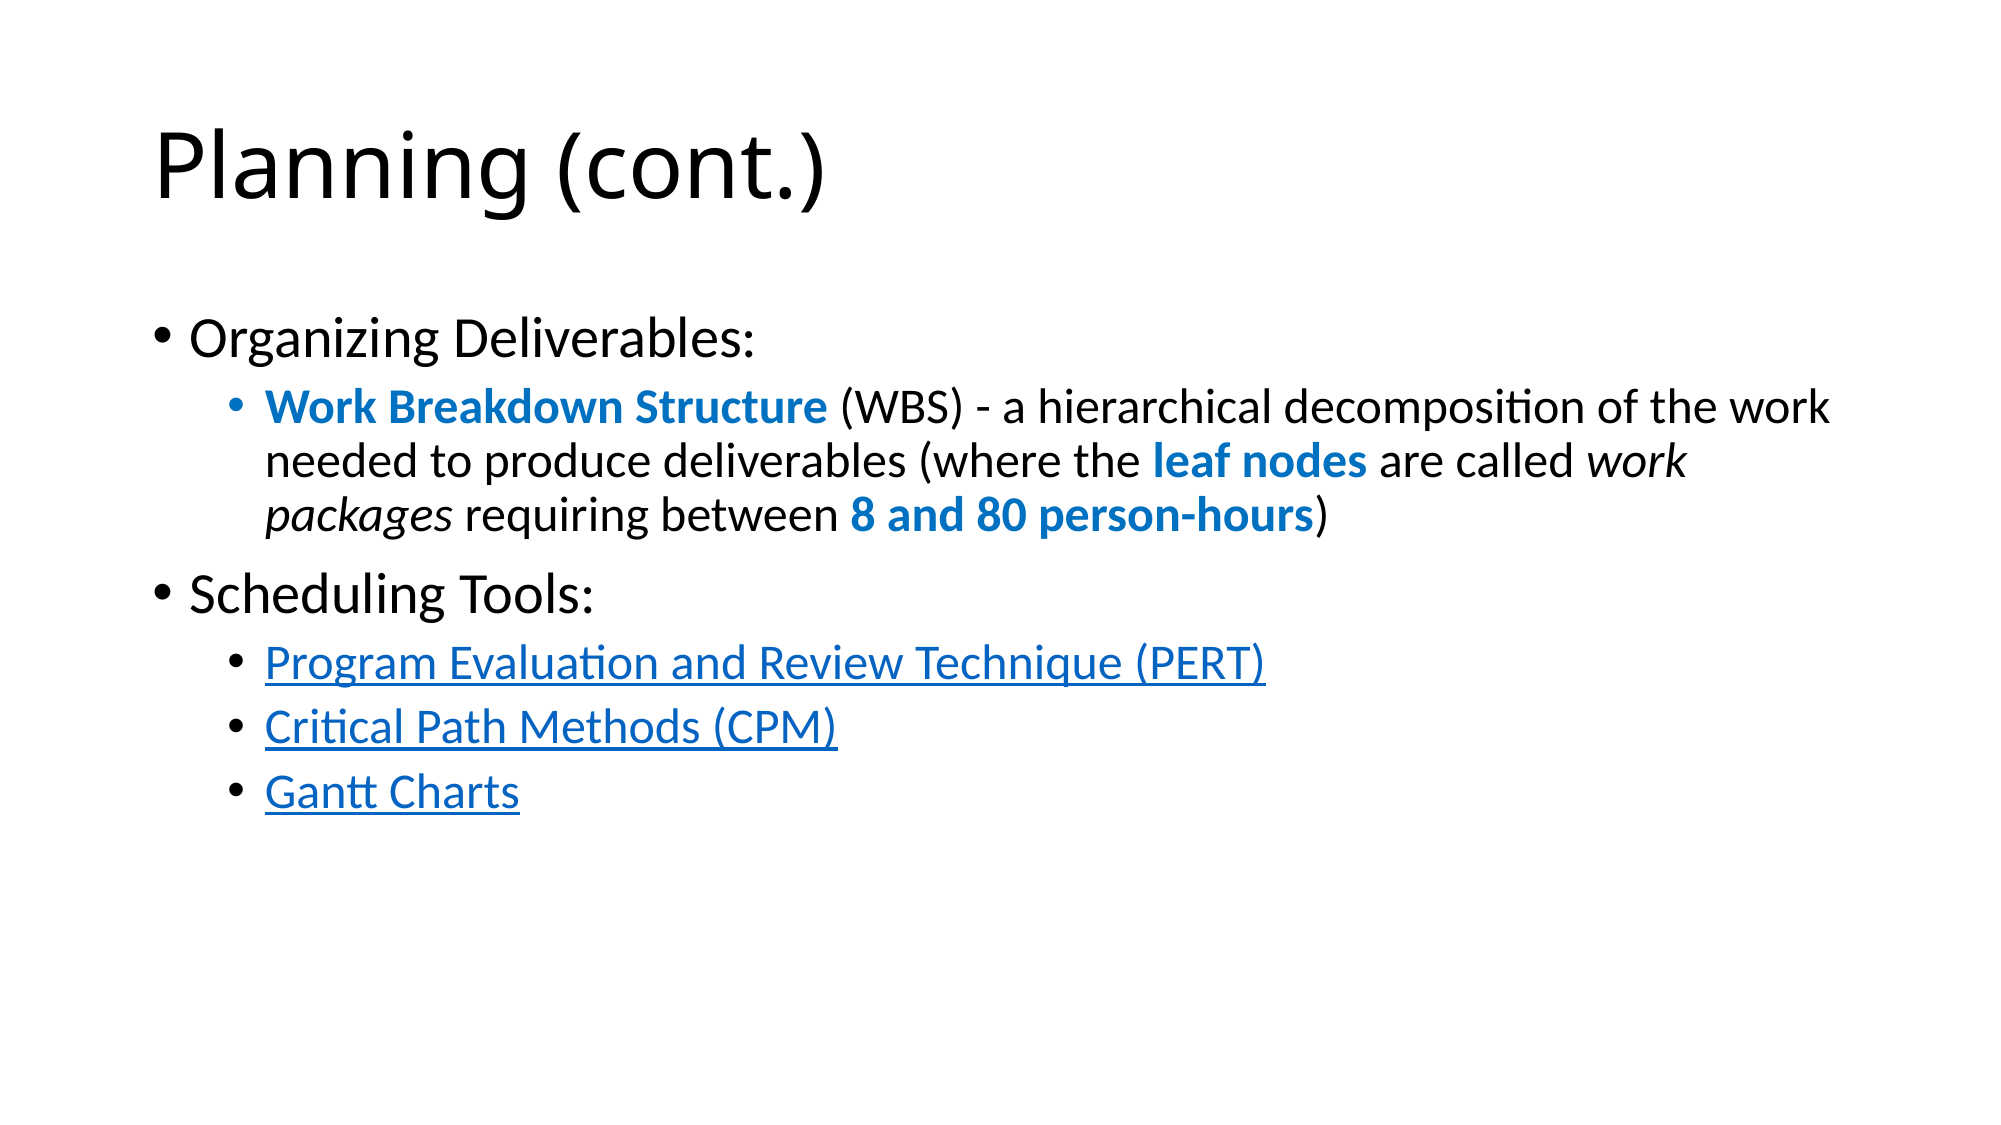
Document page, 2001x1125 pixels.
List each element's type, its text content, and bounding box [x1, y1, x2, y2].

title Planning (cont.) [137, 59, 1863, 278]
list Organizing Deliverables: Work Breakdown Structure (WBS) - a hierarchical decomposition of the work needed to produce deliverables (where the leaf nodes are called work packages requiring between 8 and 80 person-hours) Scheduling Tools: Program Evaluation and Review Technique (PERT) Critical Path Methods (CPM) Gantt Charts [137, 299, 1863, 1014]
